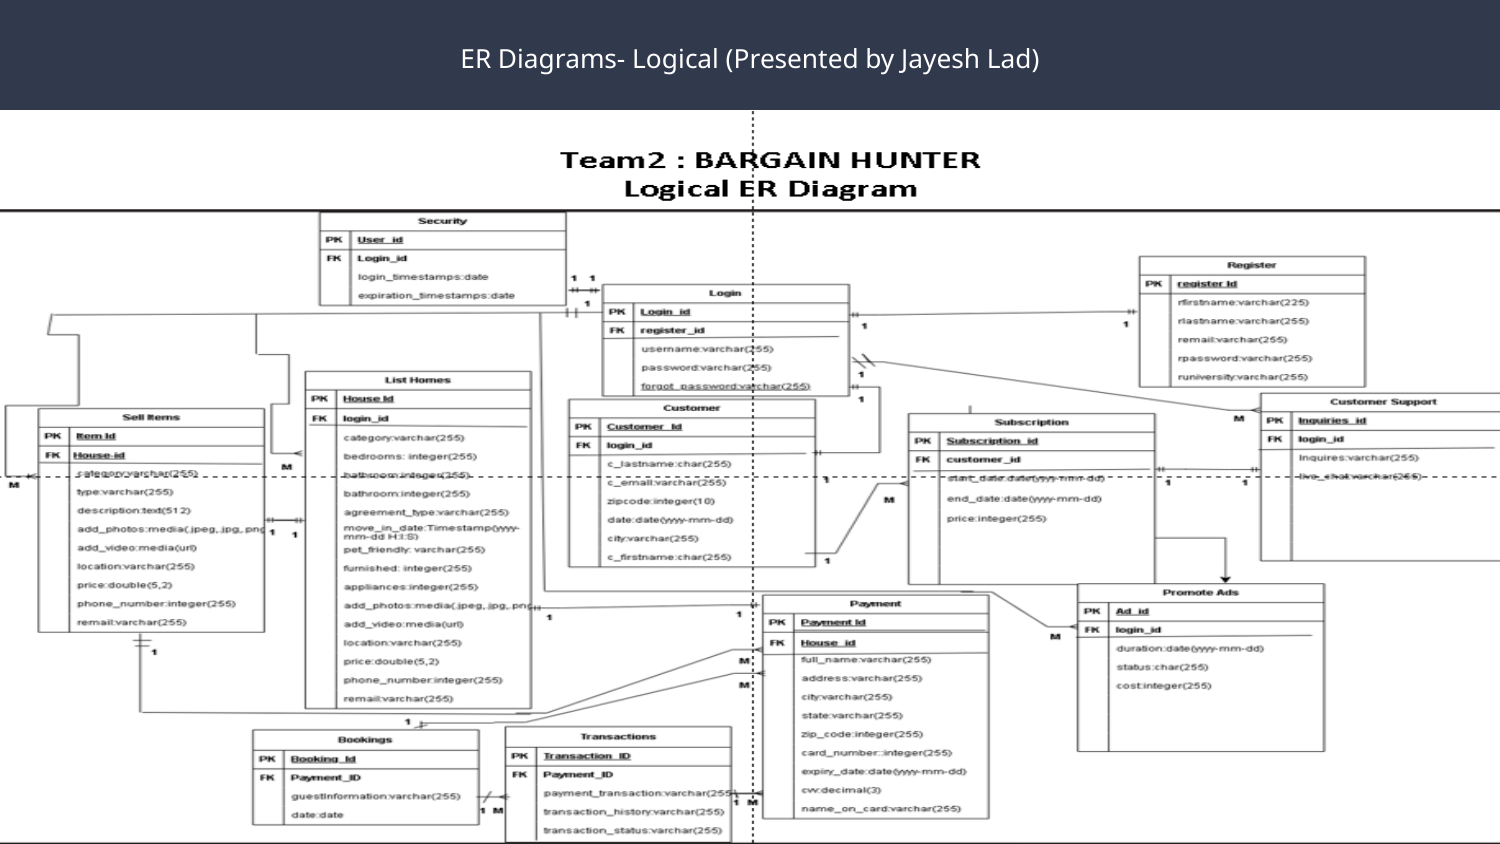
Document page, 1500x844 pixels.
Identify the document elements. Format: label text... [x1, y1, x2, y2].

picture [0, 110, 1500, 844]
title ER Diagrams- Logical (Presented by Jayesh Lad) [51, 27, 1449, 89]
